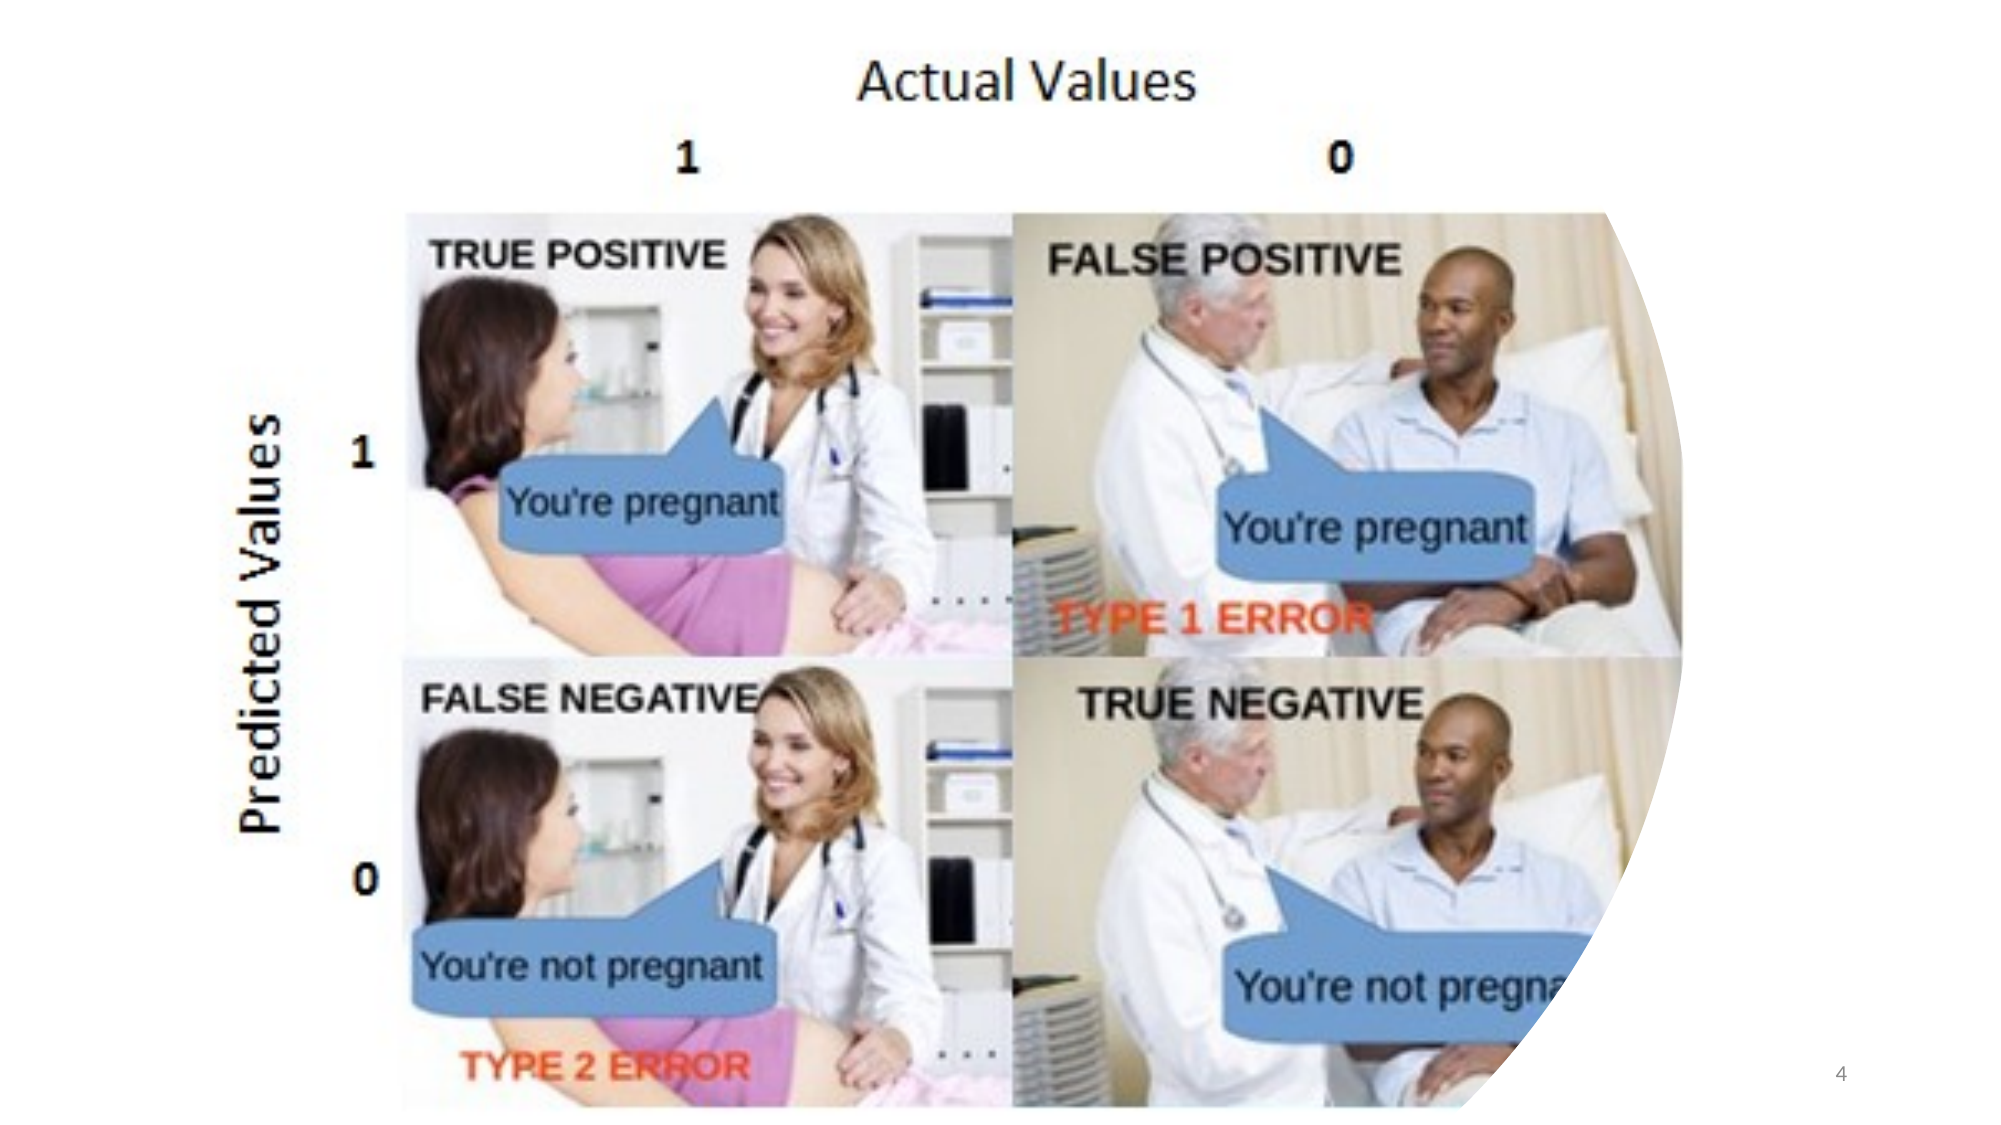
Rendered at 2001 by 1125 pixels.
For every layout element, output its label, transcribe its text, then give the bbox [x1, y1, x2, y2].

slide_number 3 [1690, 1042, 1863, 1103]
picture [168, 0, 1690, 1125]
